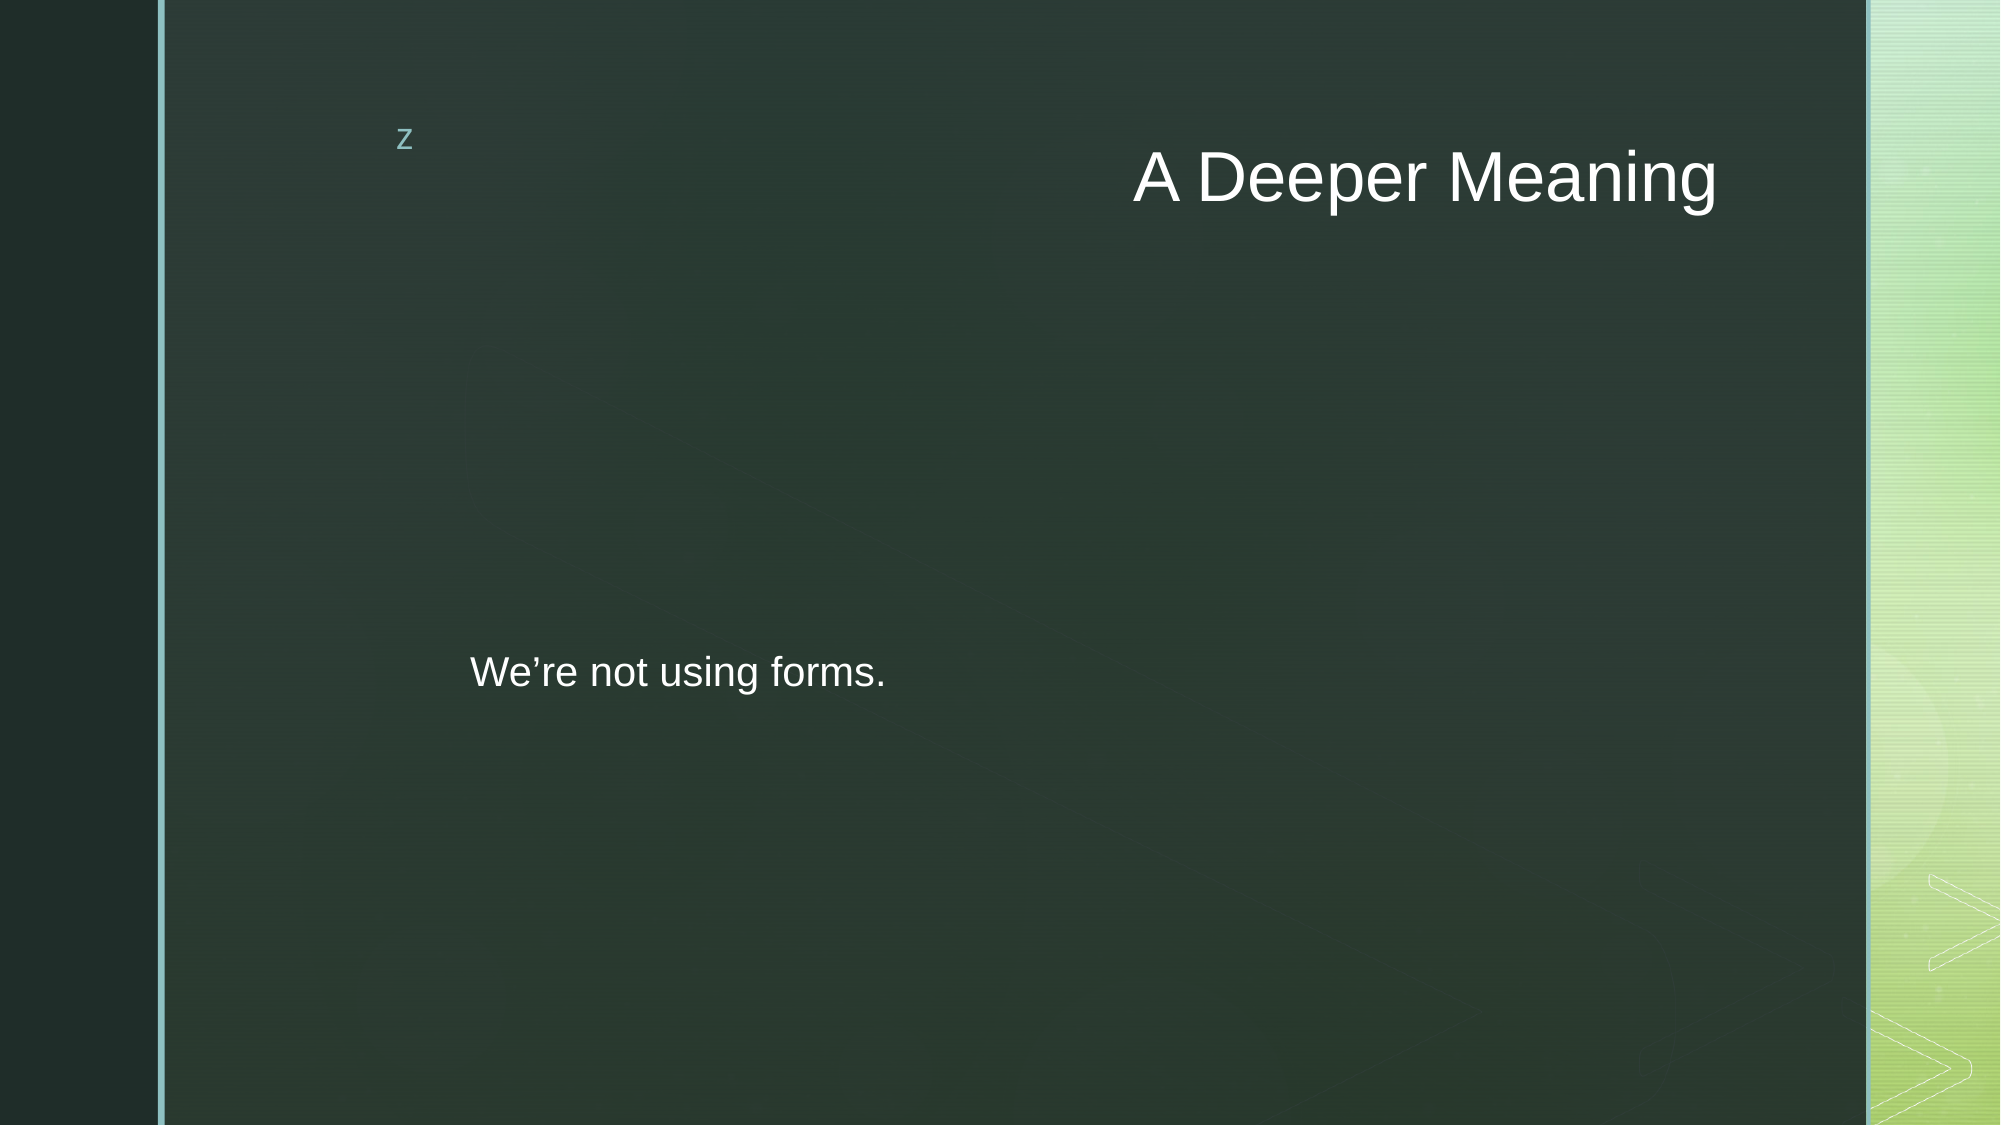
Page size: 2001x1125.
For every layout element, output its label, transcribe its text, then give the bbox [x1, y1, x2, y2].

picture [1871, 0, 2001, 1125]
title A Deeper Meaning [428, 132, 1734, 310]
list We’re not using forms. [454, 336, 1734, 993]
